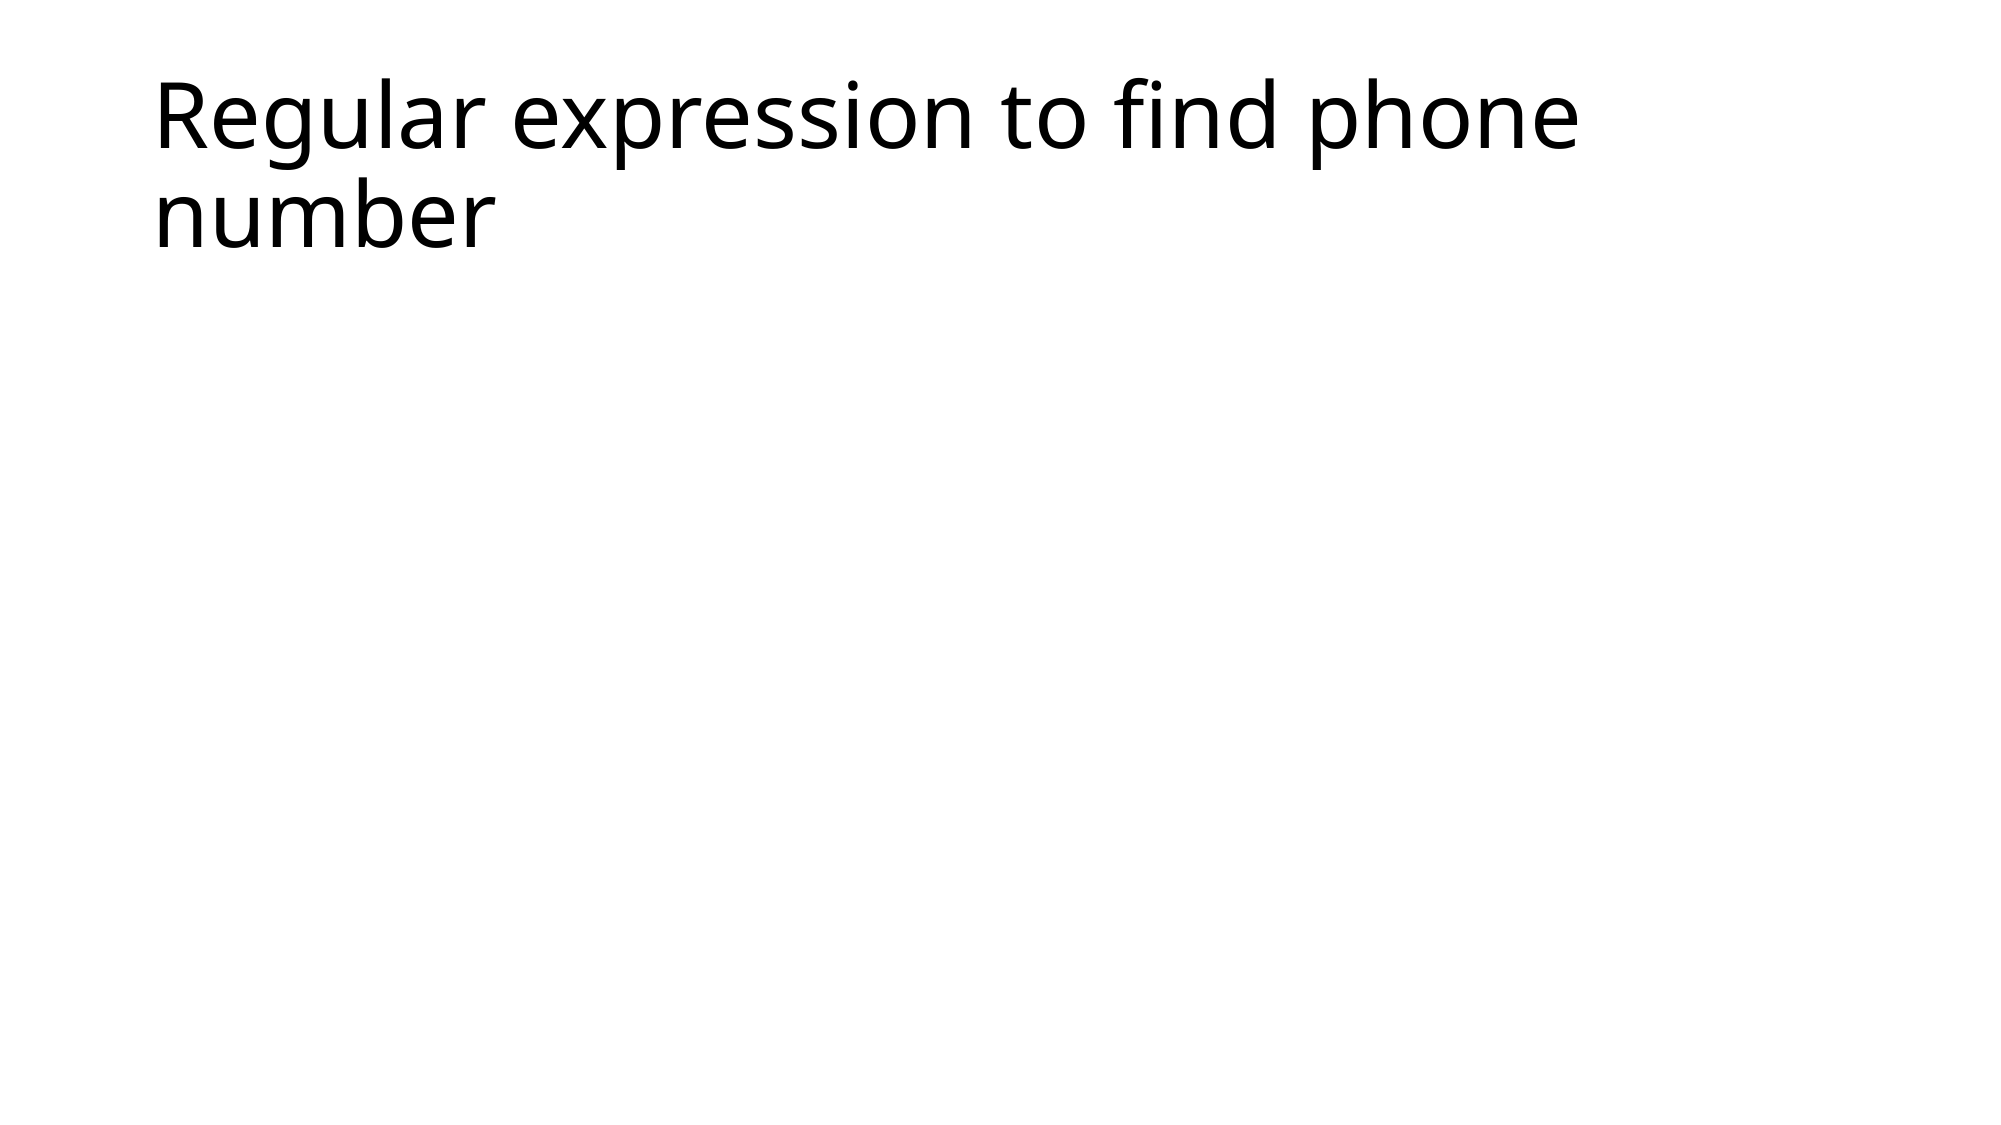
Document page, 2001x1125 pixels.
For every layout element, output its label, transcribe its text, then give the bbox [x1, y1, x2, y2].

title Regular expression to find phone number [137, 59, 1863, 278]
